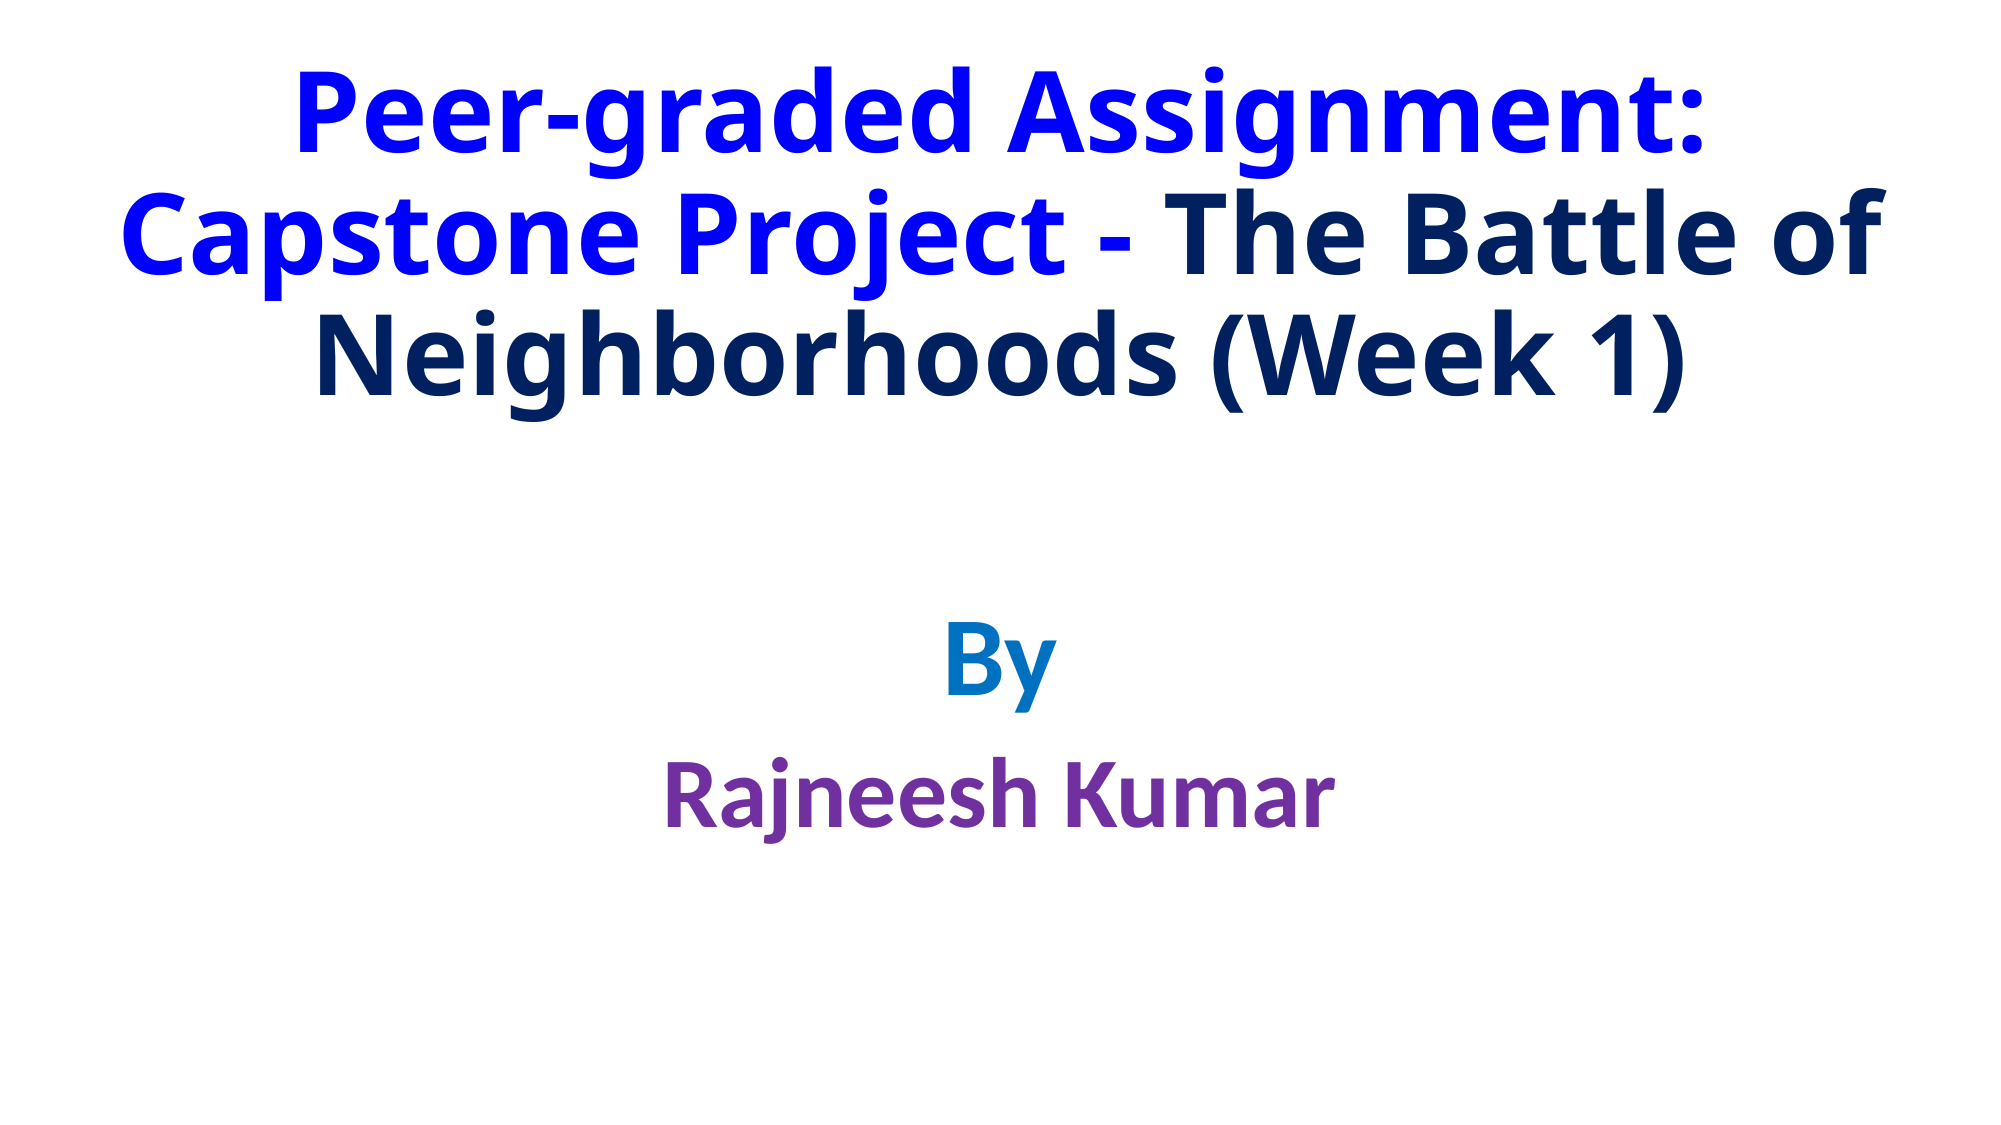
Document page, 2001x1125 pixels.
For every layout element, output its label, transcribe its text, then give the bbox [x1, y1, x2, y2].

title Peer-graded Assignment: Capstone Project - The Battle of Neighborhoods (Week 1) [0, 80, 2000, 563]
subtitle By Rajneesh Kumar [249, 590, 1750, 863]
